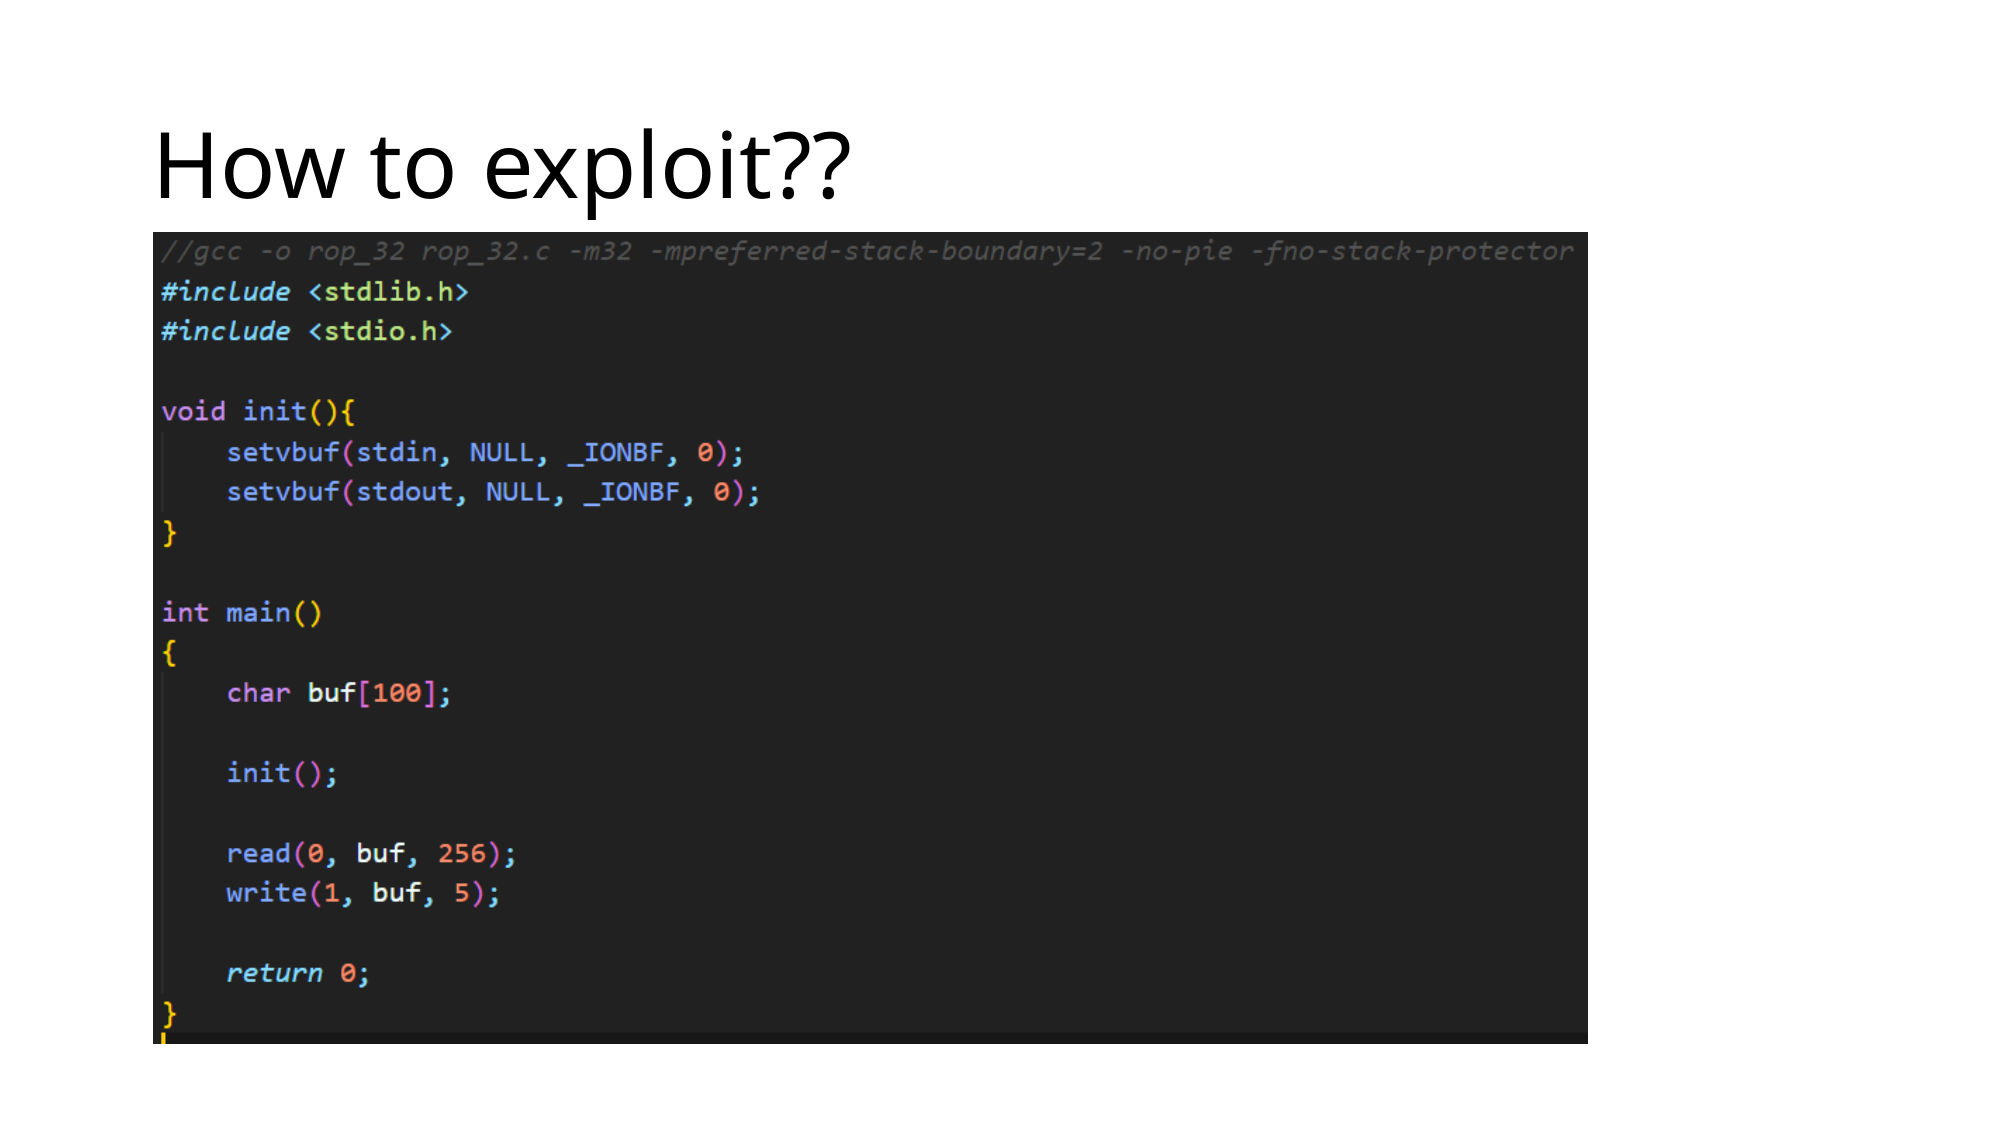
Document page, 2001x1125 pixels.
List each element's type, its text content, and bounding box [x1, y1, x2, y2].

title How to exploit?? [137, 59, 1863, 278]
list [153, 232, 1588, 1045]
